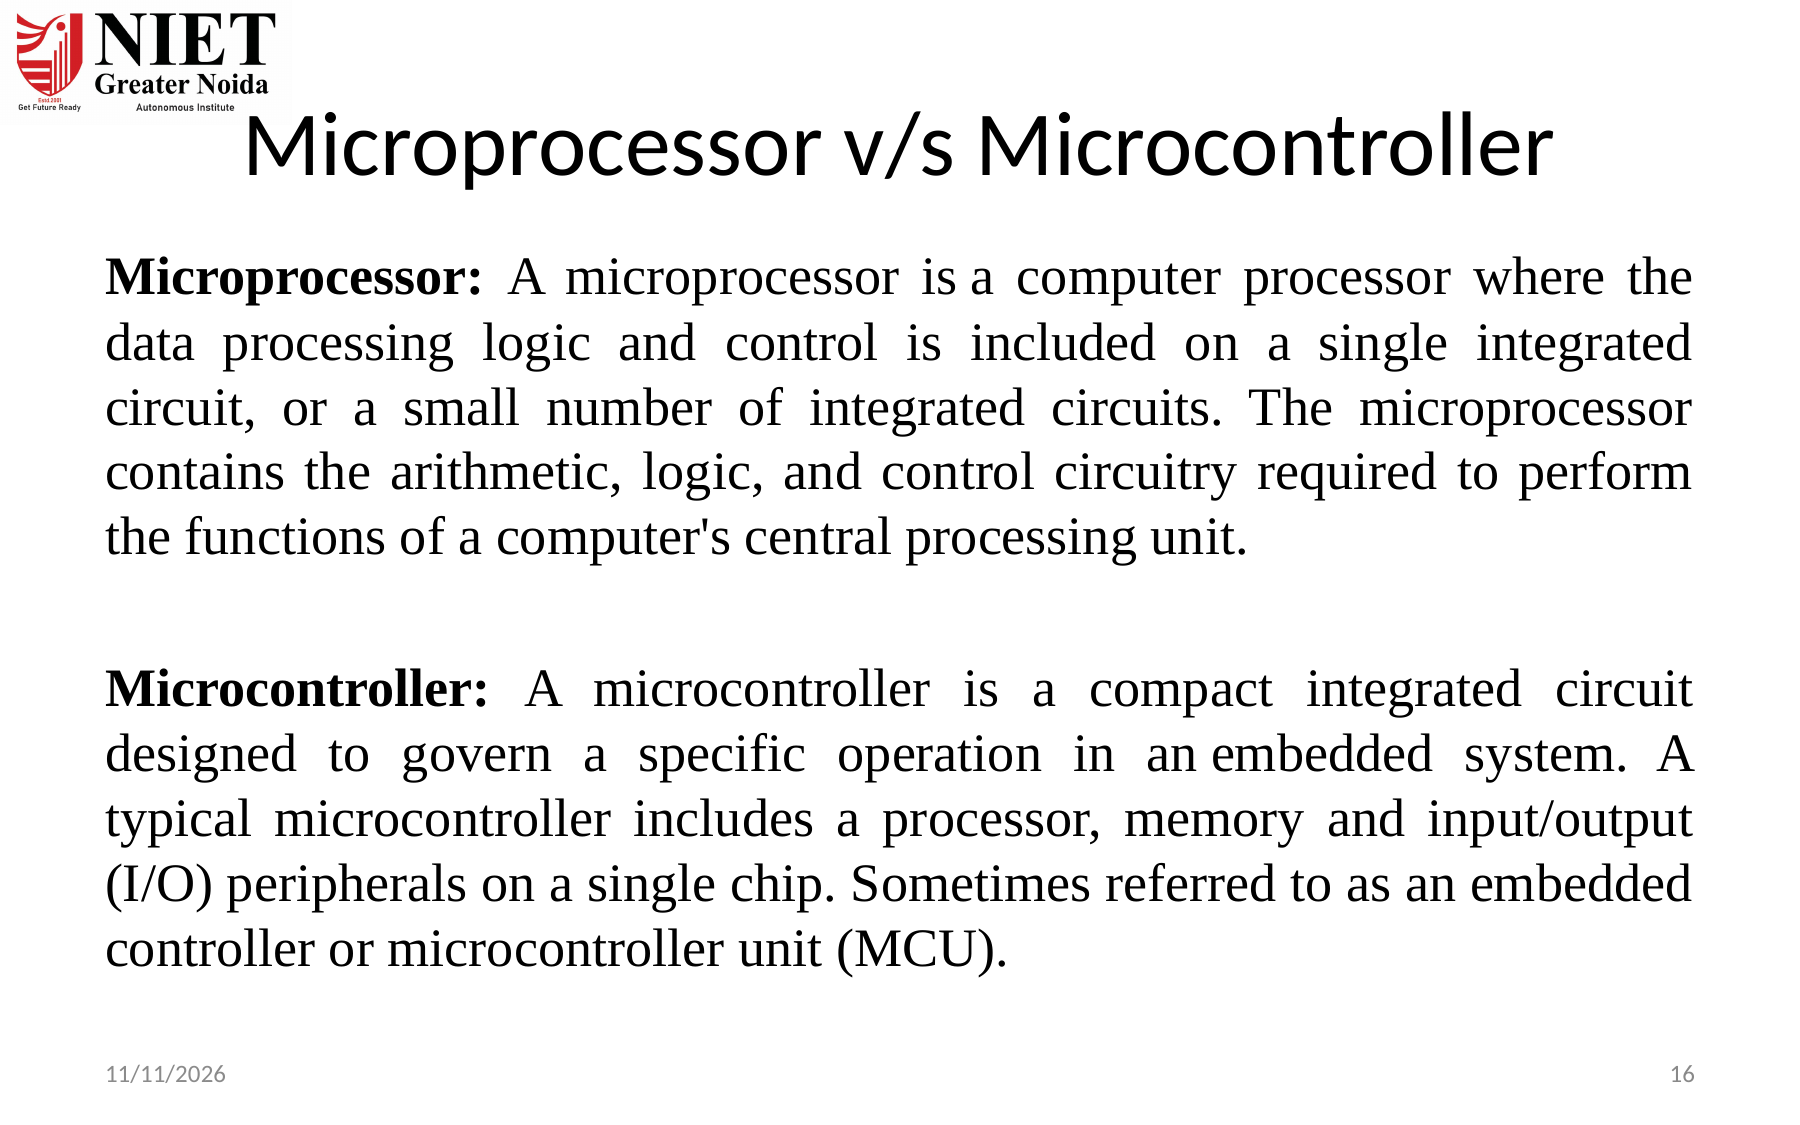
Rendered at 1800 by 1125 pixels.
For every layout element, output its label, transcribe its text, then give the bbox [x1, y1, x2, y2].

title Microprocessor v/s Microcontroller [89, 44, 1711, 233]
slide_number 16 [1290, 1042, 1710, 1103]
list Microprocessor: A microprocessor is a computer processor where the data processing logic and control is included on a single integrated circuit, or a small number of integrated circuits. The microprocessor contains the arithmetic, logic, and control circuitry required to perform the functions of a computer's central processing unit. Microcontroller: A microcontroller is a compact integrated circuit designed to govern a specific operation in an embedded system. A typical microcontroller includes a processor, memory and input/output (I/O) peripherals on a single chip. Sometimes referred to as an embedded controller or microcontroller unit (MCU). [89, 233, 1711, 977]
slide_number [90, 1042, 510, 1103]
picture [0, 0, 292, 125]
